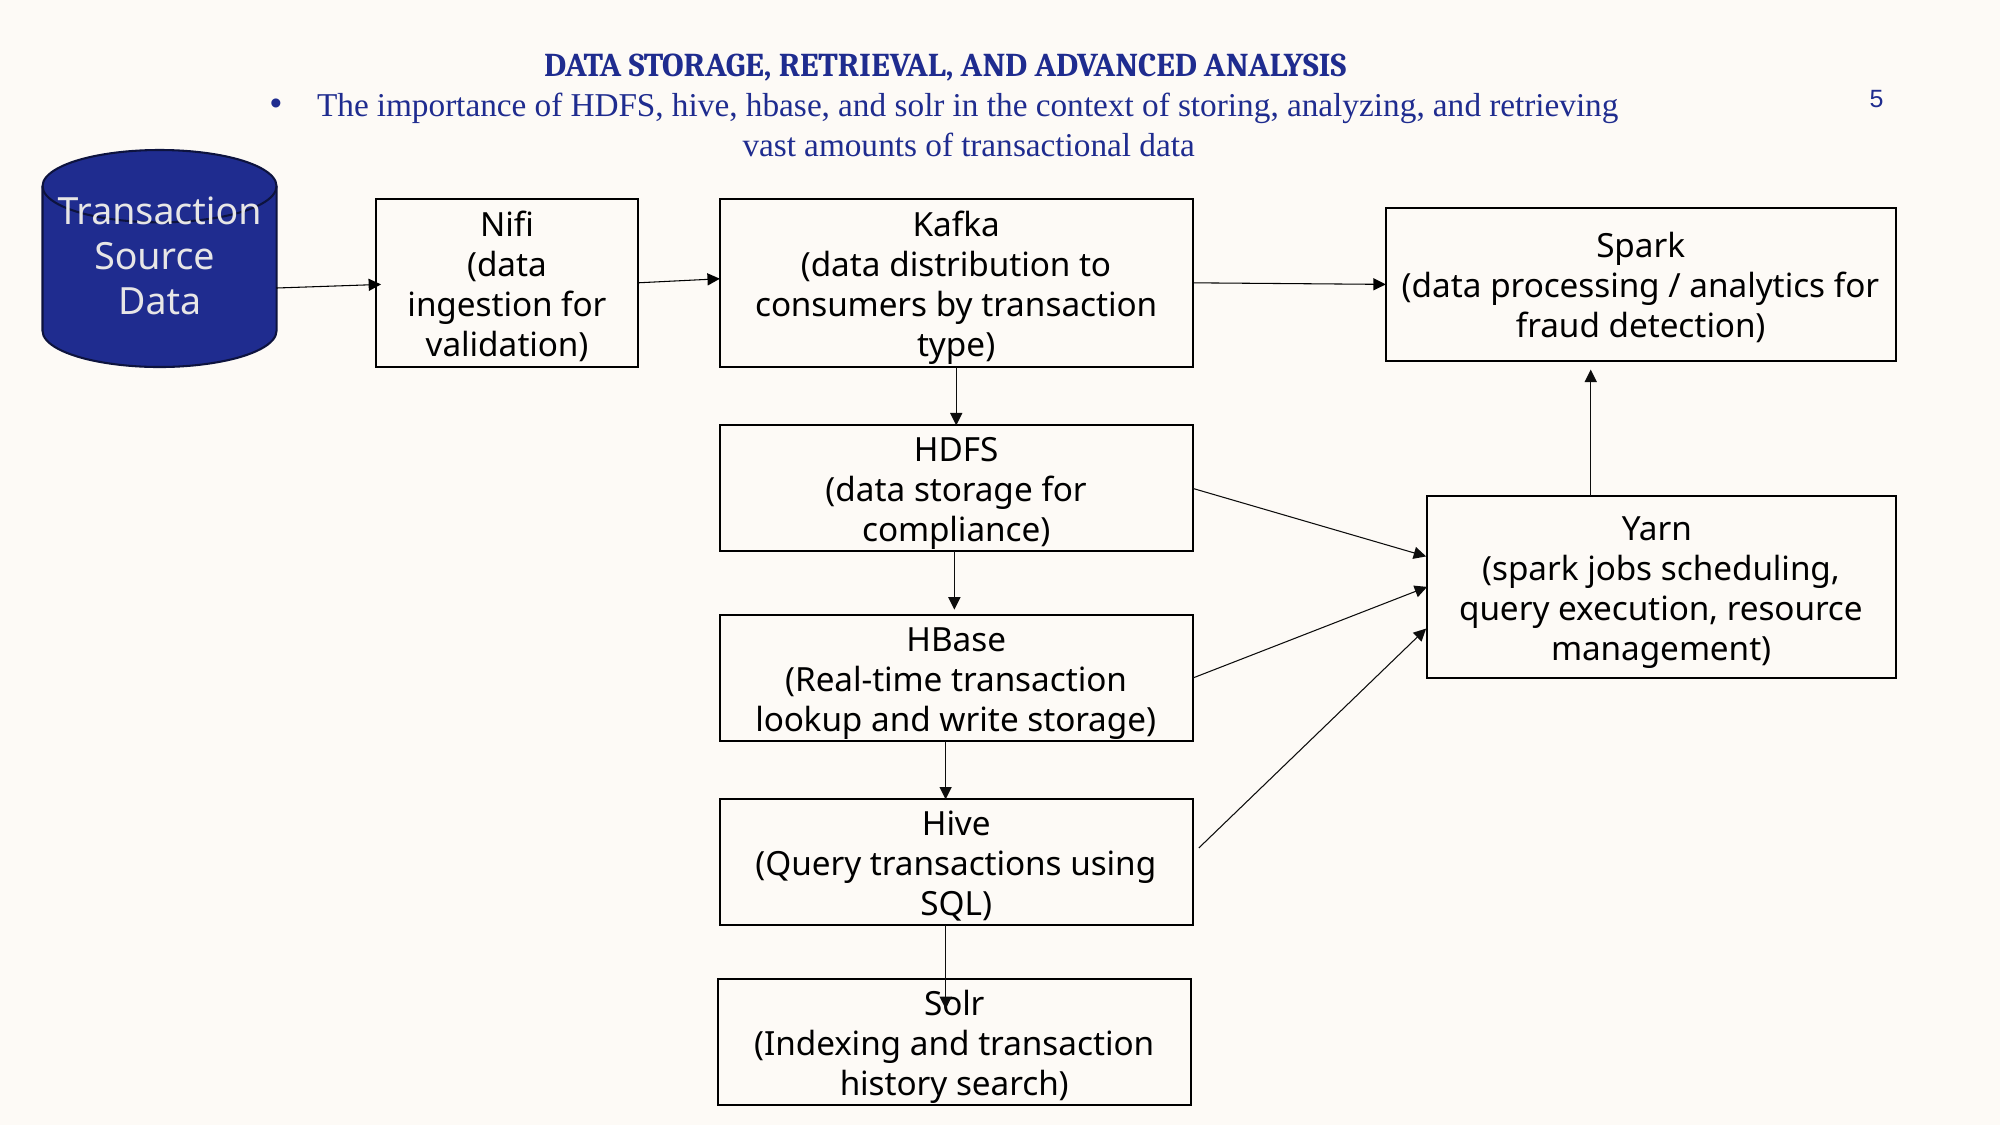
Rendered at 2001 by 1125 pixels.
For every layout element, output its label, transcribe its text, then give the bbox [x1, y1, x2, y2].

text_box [1192, 586, 1428, 679]
text_box HBase (Real-time transaction lookup and write storage) [719, 614, 1194, 742]
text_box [276, 284, 381, 289]
text_box Yarn (spark jobs scheduling, query execution, resource management) [1426, 495, 1897, 679]
slide_number 5 [1795, 75, 1958, 120]
text_box HDFS (data storage for compliance) [719, 424, 1194, 552]
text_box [638, 278, 720, 283]
text_box Data Storage, Retrieval, and Advanced Analysis The importance of HDFS, hive, hbase, and solr in the context of storing, analyzing, and retrieving vast amounts of transactional data [245, 35, 1646, 162]
text_box Hive (Query transactions using SQL) [719, 798, 1194, 926]
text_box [1198, 628, 1427, 848]
text_box Spark (data processing / analytics for fraud detection) [1385, 207, 1897, 362]
text_box Solr (Indexing and transaction history search) [717, 978, 1192, 1106]
text_box Transaction Source Data [41, 148, 278, 369]
text_box Kafka (data distribution to consumers by transaction type) [719, 198, 1194, 368]
text_box Nifi (data ingestion for validation) [375, 198, 639, 368]
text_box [1192, 488, 1427, 557]
